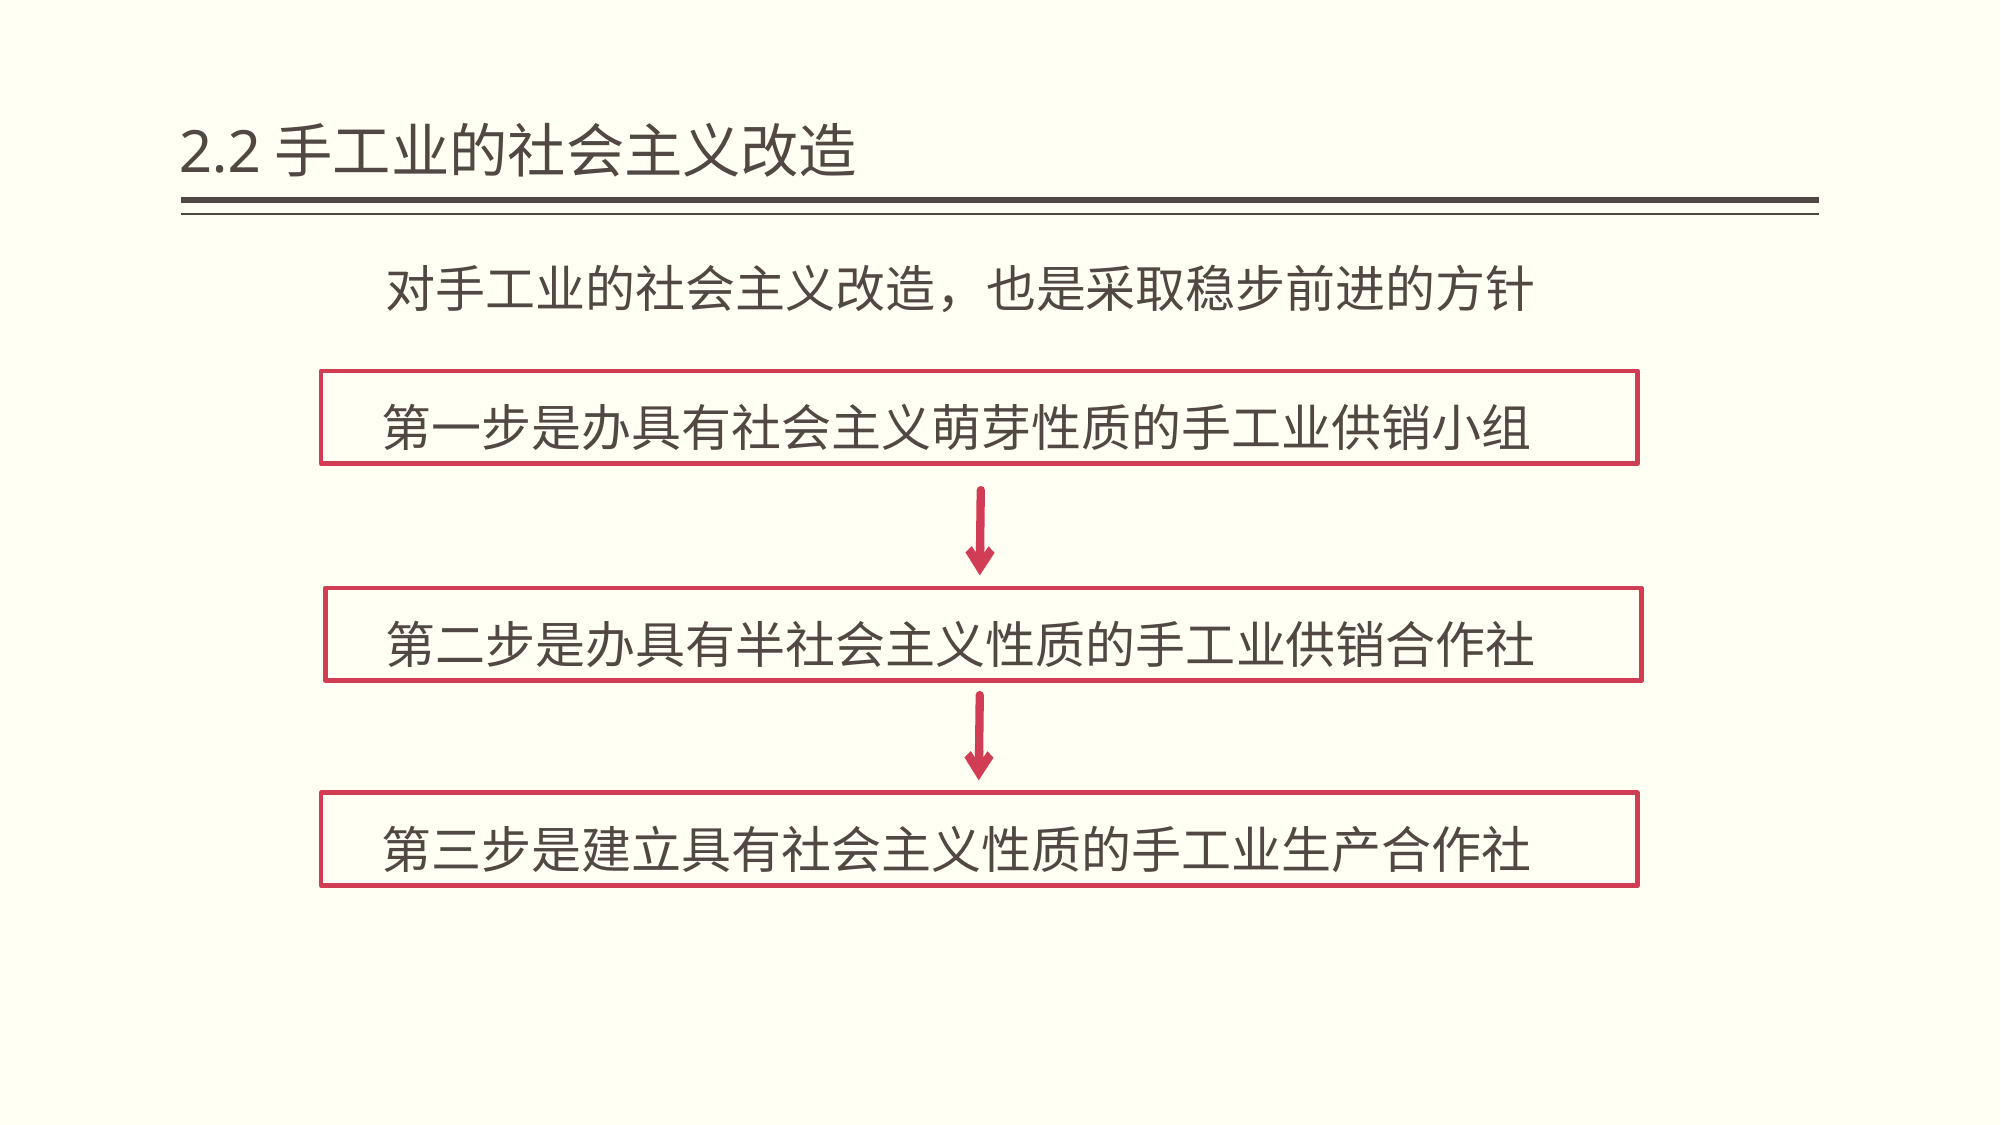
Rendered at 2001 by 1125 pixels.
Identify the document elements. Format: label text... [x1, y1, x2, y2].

text_box 第二步是办具有半社会主义性质的手工业供销合作社 [325, 587, 1642, 681]
title 2.2手工业的社会主义改造 [178, 12, 1816, 193]
text_box 对手工业的社会主义改造，也是采取稳步前进的方针 [325, 232, 1642, 326]
text_box 第一步是办具有社会主义萌芽性质的手工业供销小组 [321, 371, 1638, 464]
text_box 第三步是建立具有社会主义性质的手工业生产合作社 [321, 792, 1638, 886]
